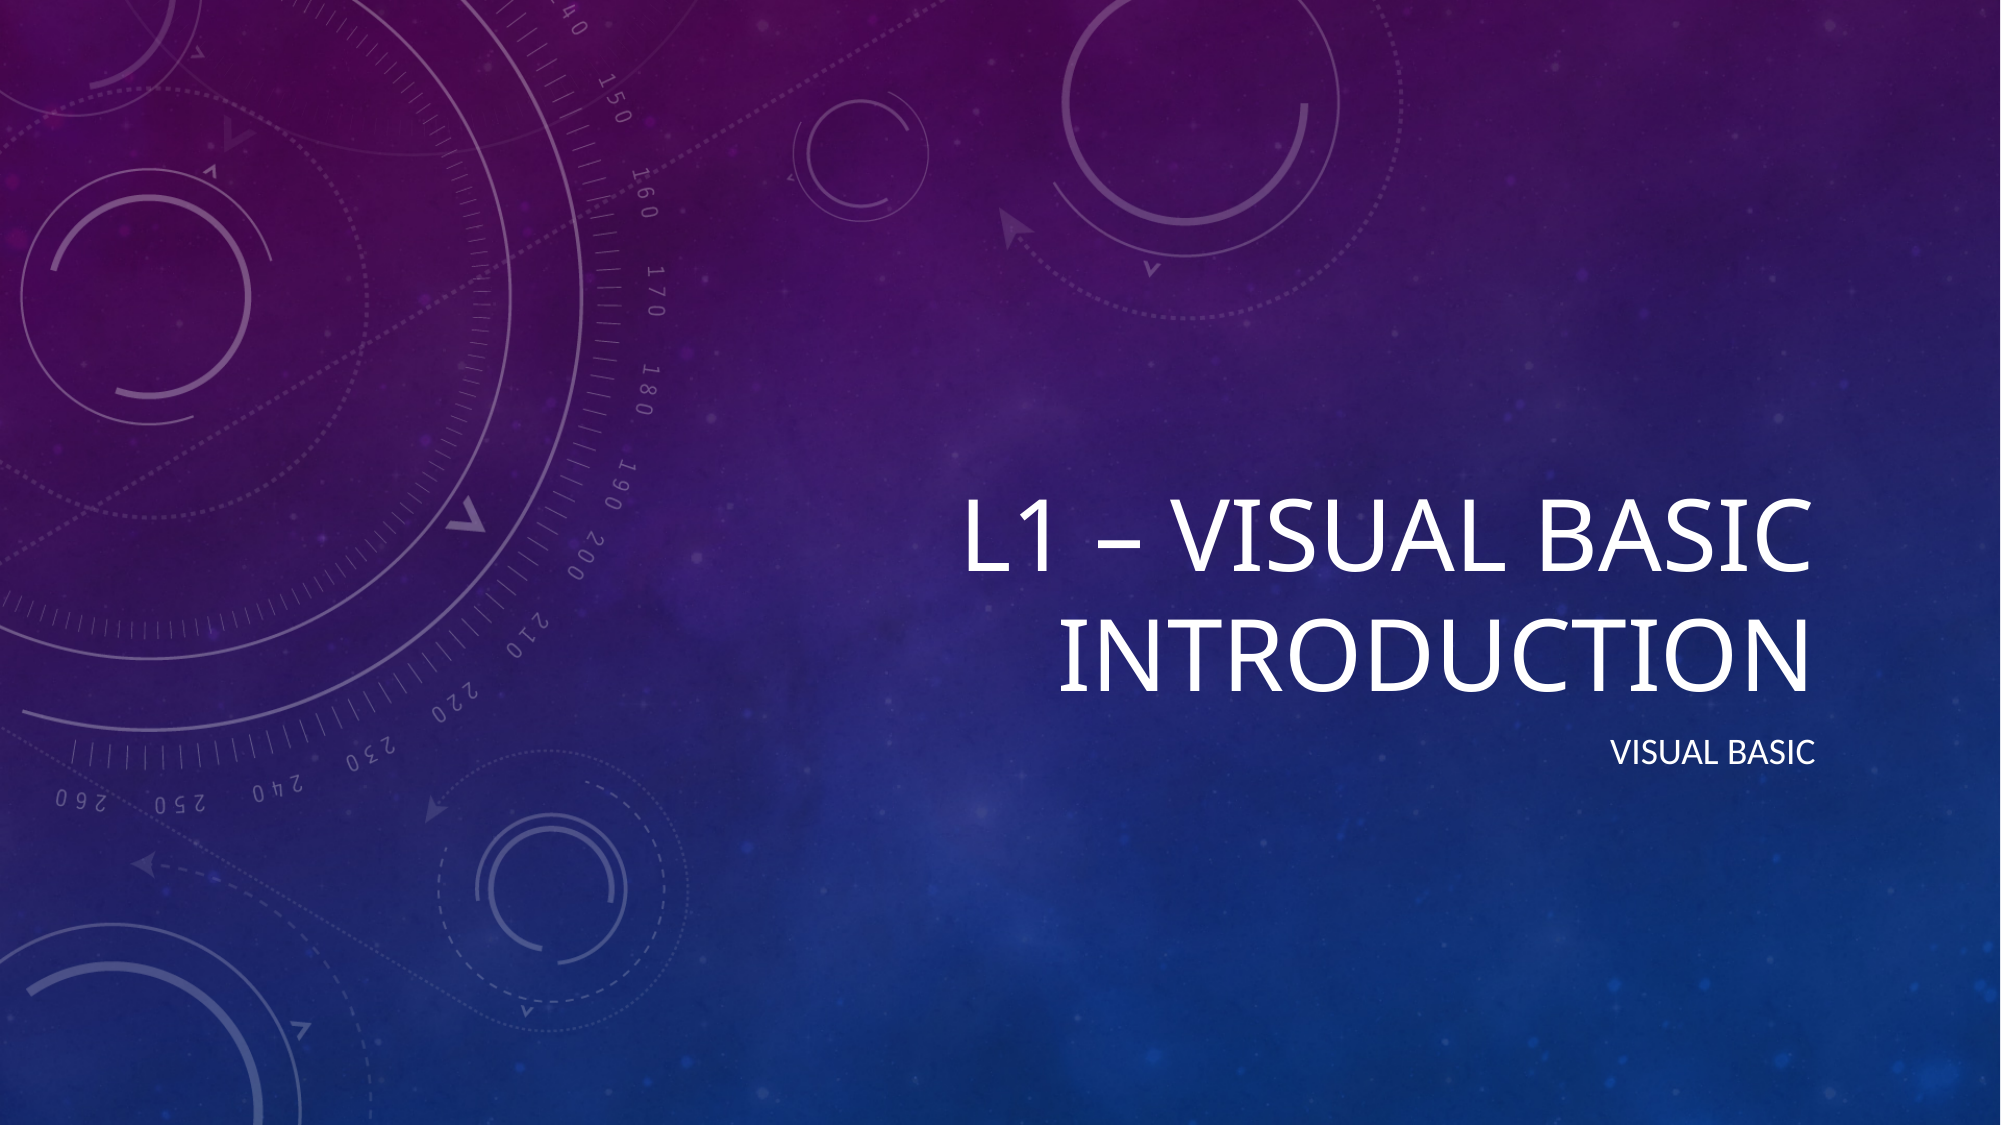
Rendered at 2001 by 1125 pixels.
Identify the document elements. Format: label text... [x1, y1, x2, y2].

subtitle Visual Basic [650, 719, 1831, 950]
picture [0, 0, 2001, 1125]
title L1 – Visual Basic Introduction [650, 322, 1831, 719]
